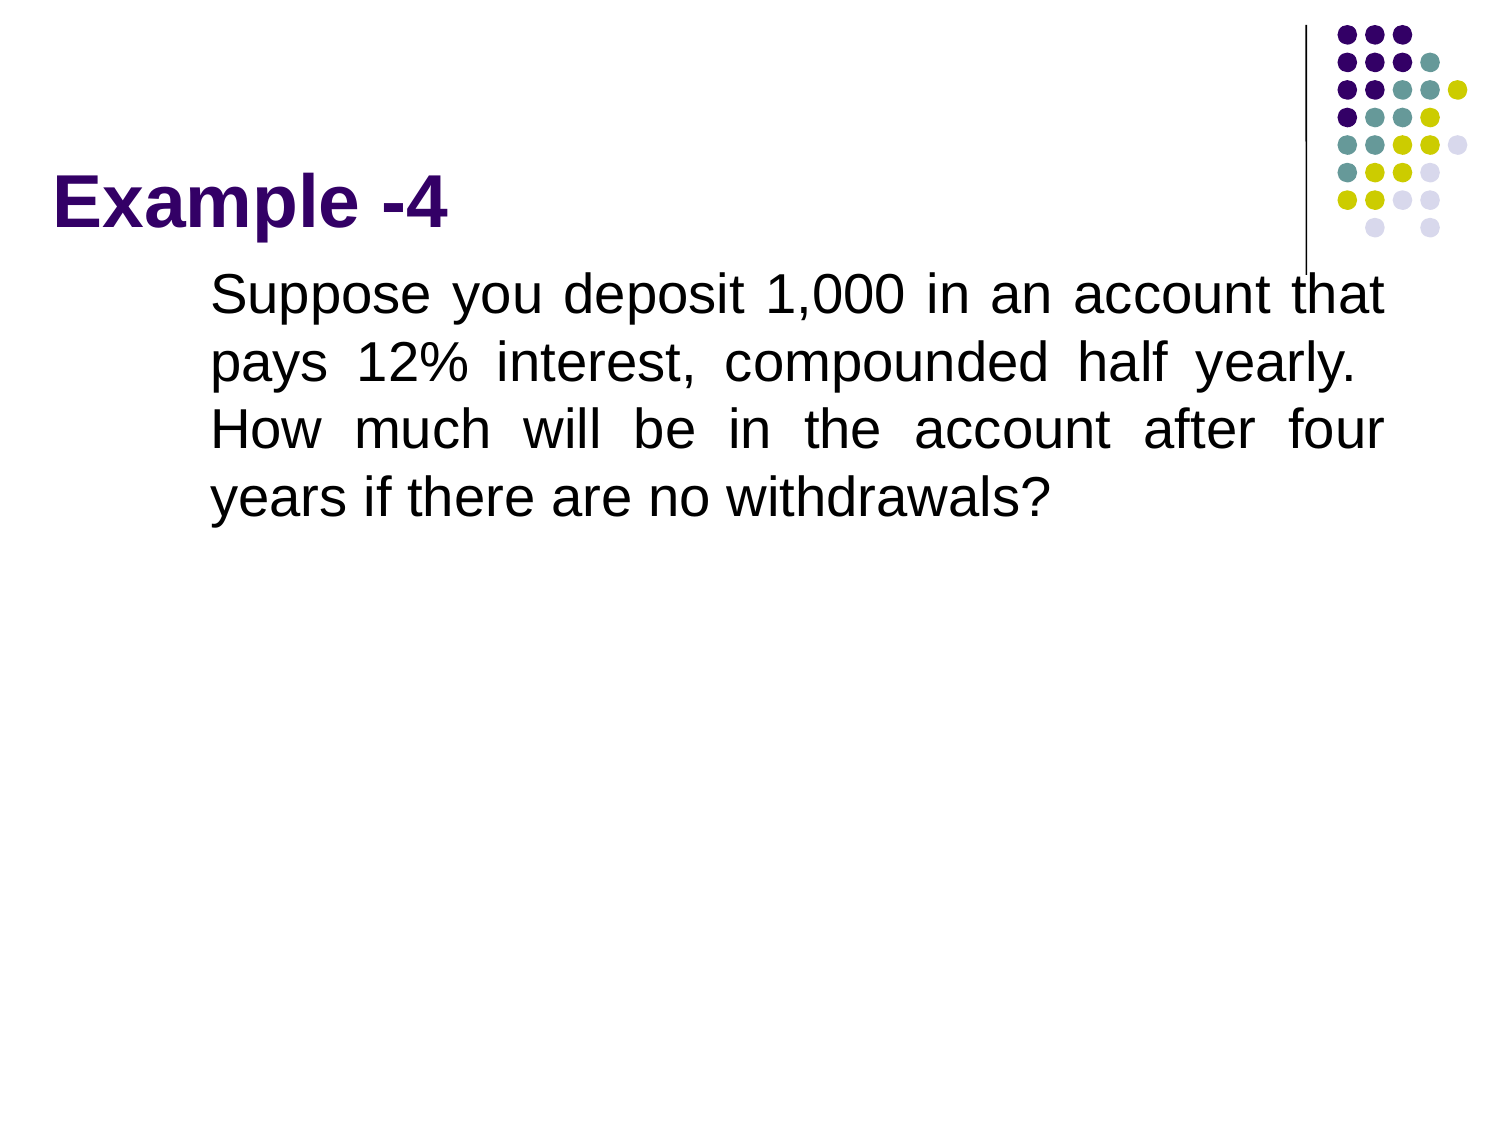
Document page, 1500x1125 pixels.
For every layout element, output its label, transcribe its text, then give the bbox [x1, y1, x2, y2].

list Suppose you deposit 1,000 in an account that pays 12% interest, compounded half yearly. How much will be in the account after four years if there are no withdrawals? [187, 249, 1400, 974]
title Example -4 [37, 37, 1300, 250]
